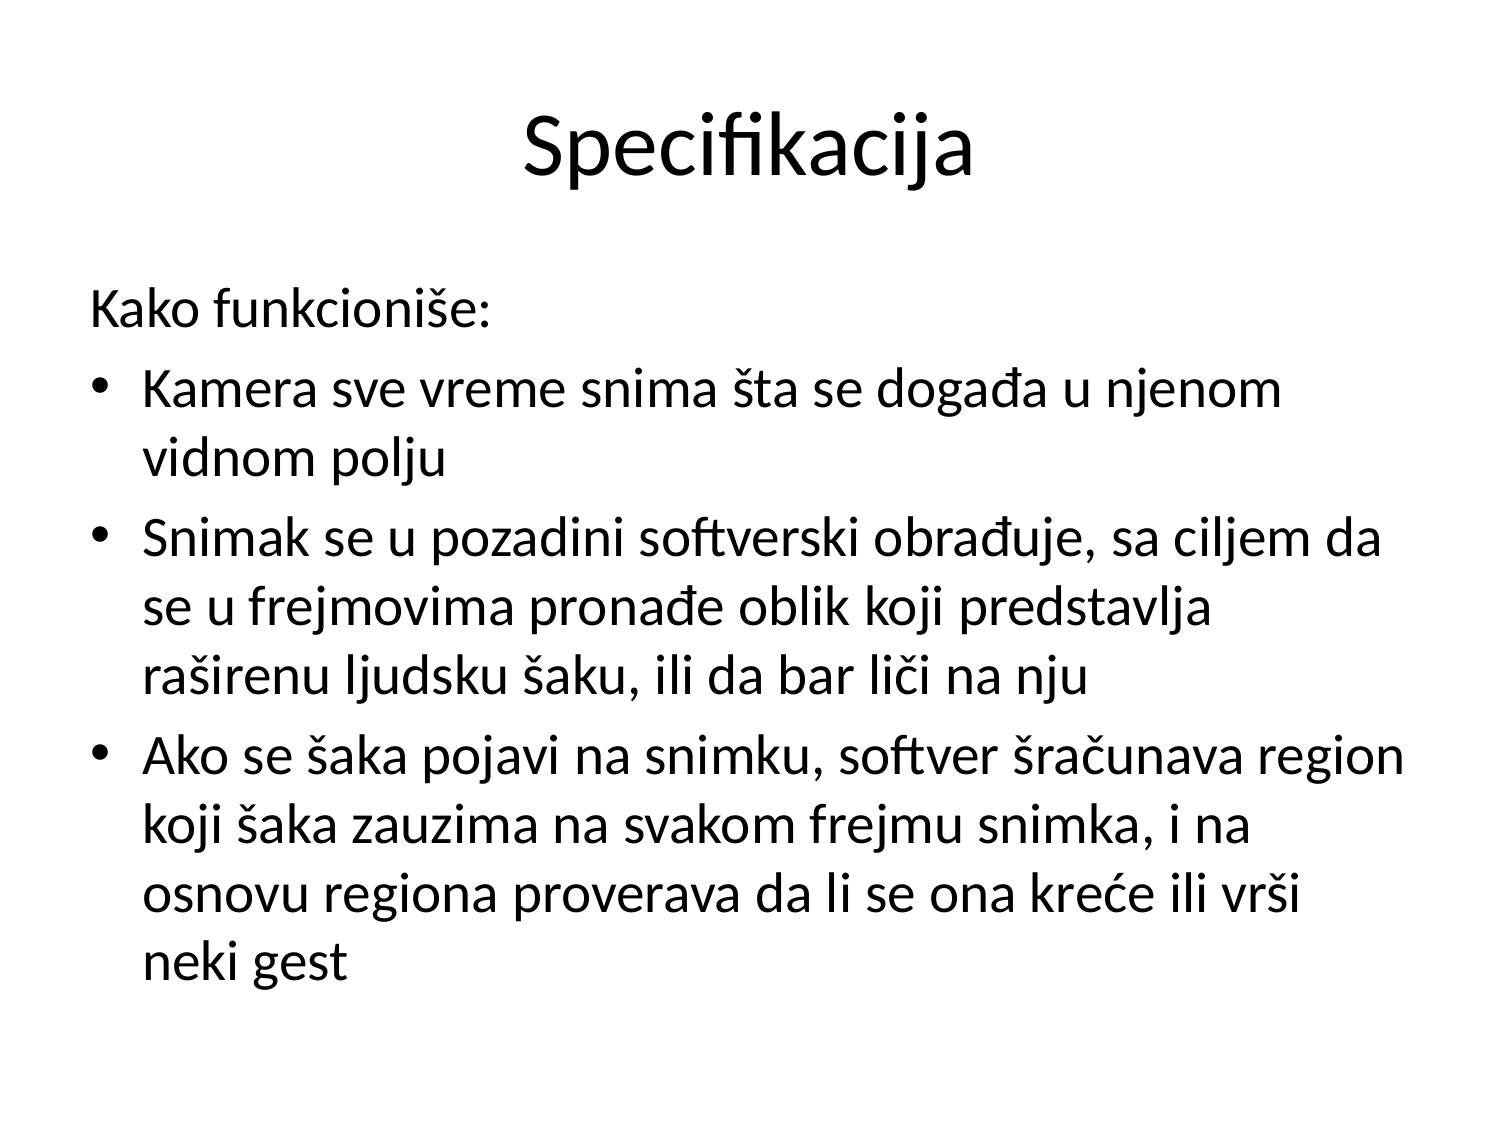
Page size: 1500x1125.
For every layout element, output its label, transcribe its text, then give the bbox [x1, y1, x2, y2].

list Kako funkcioniše: Kamera sve vreme snima šta se događa u njenom vidnom polju Snimak se u pozadini softverski obrađuje, sa ciljem da se u frejmovima pronađe oblik koji predstavlja raširenu ljudsku šaku, ili da bar liči na nju Ako se šaka pojavi na snimku, softver šračunava region koji šaka zauzima na svakom frejmu snimka, i na osnovu regiona proverava da li se ona kreće ili vrši neki gest [75, 262, 1425, 1005]
title Specifikacija [75, 45, 1425, 233]
